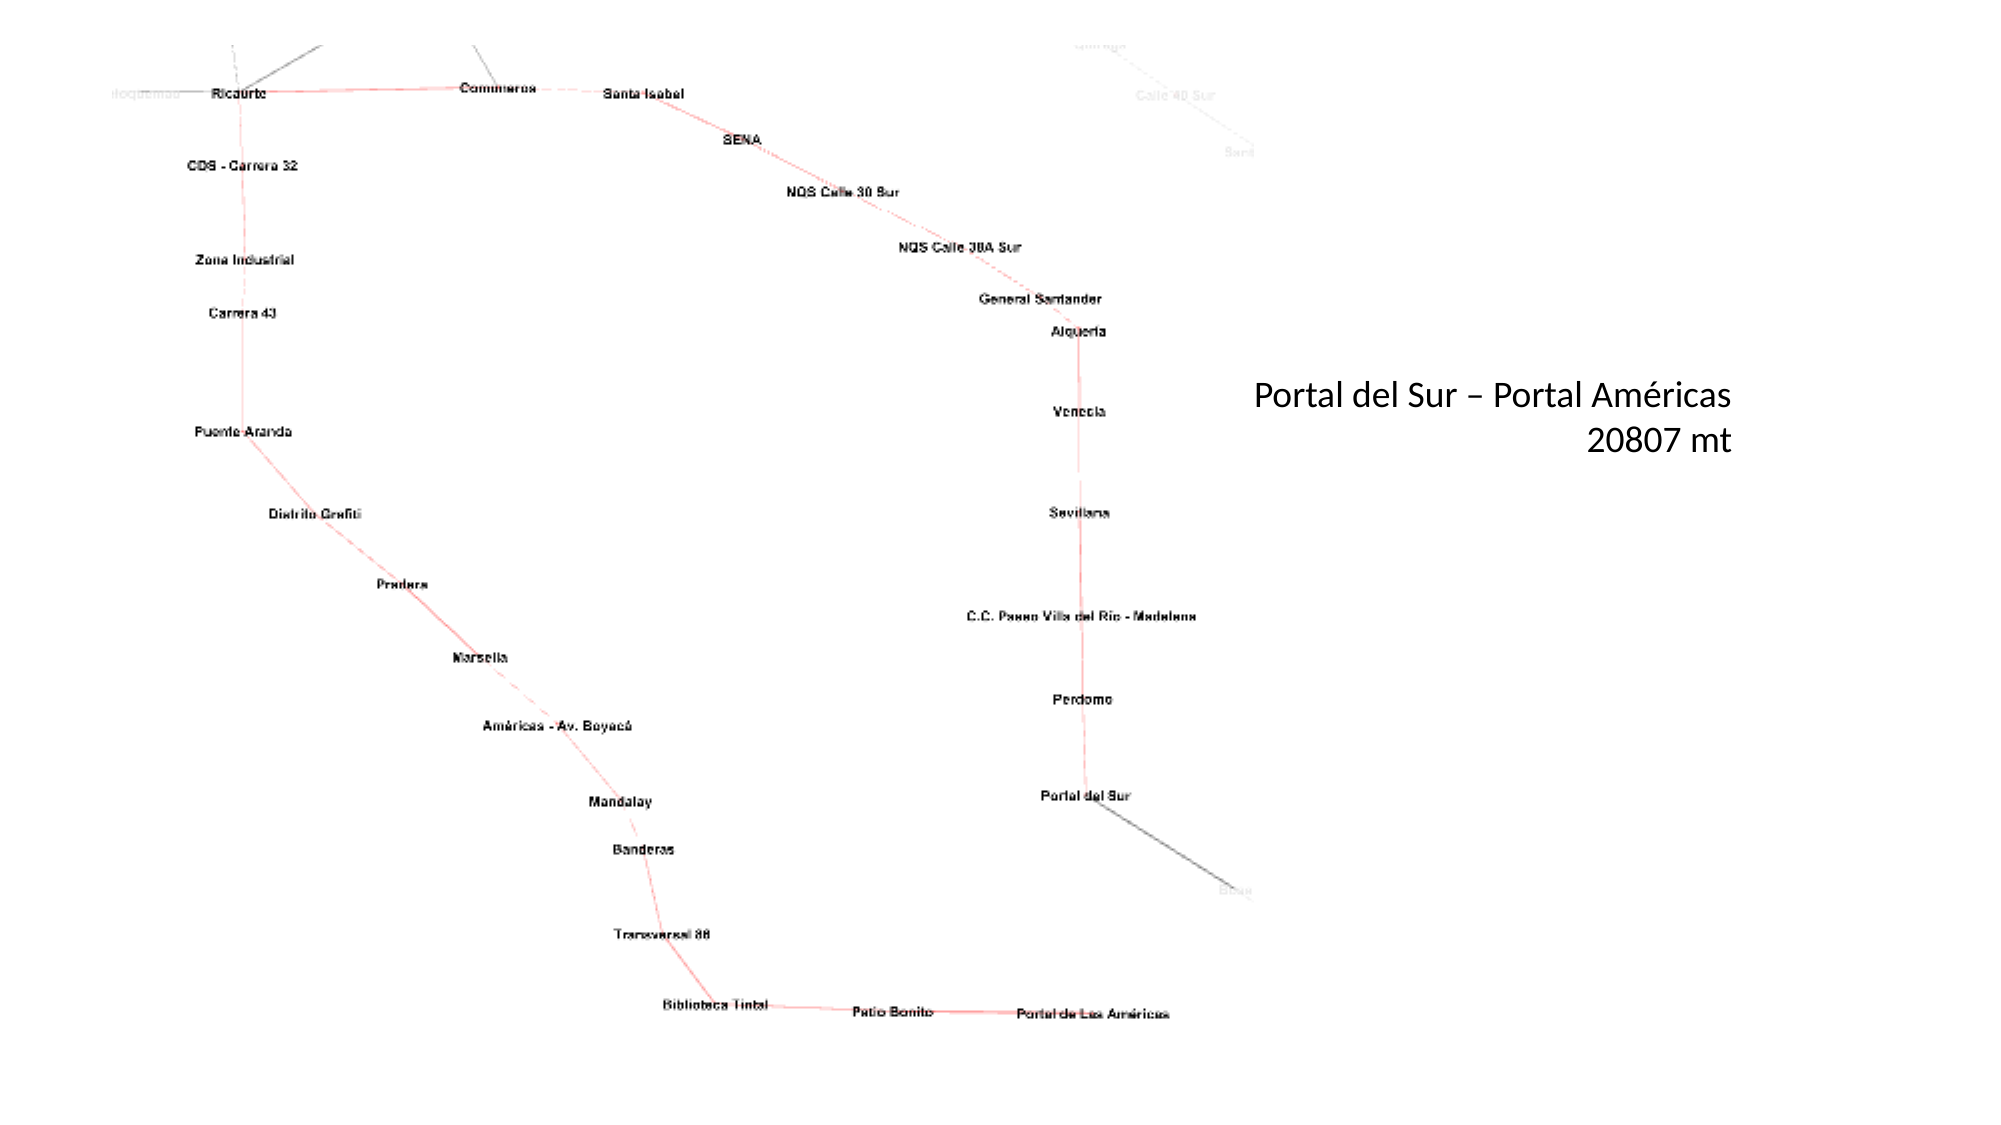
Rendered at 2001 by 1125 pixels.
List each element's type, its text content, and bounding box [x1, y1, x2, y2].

text_box Portal del Sur – Portal Américas 20807 mt [1257, 362, 1748, 468]
picture [112, 45, 1254, 1035]
